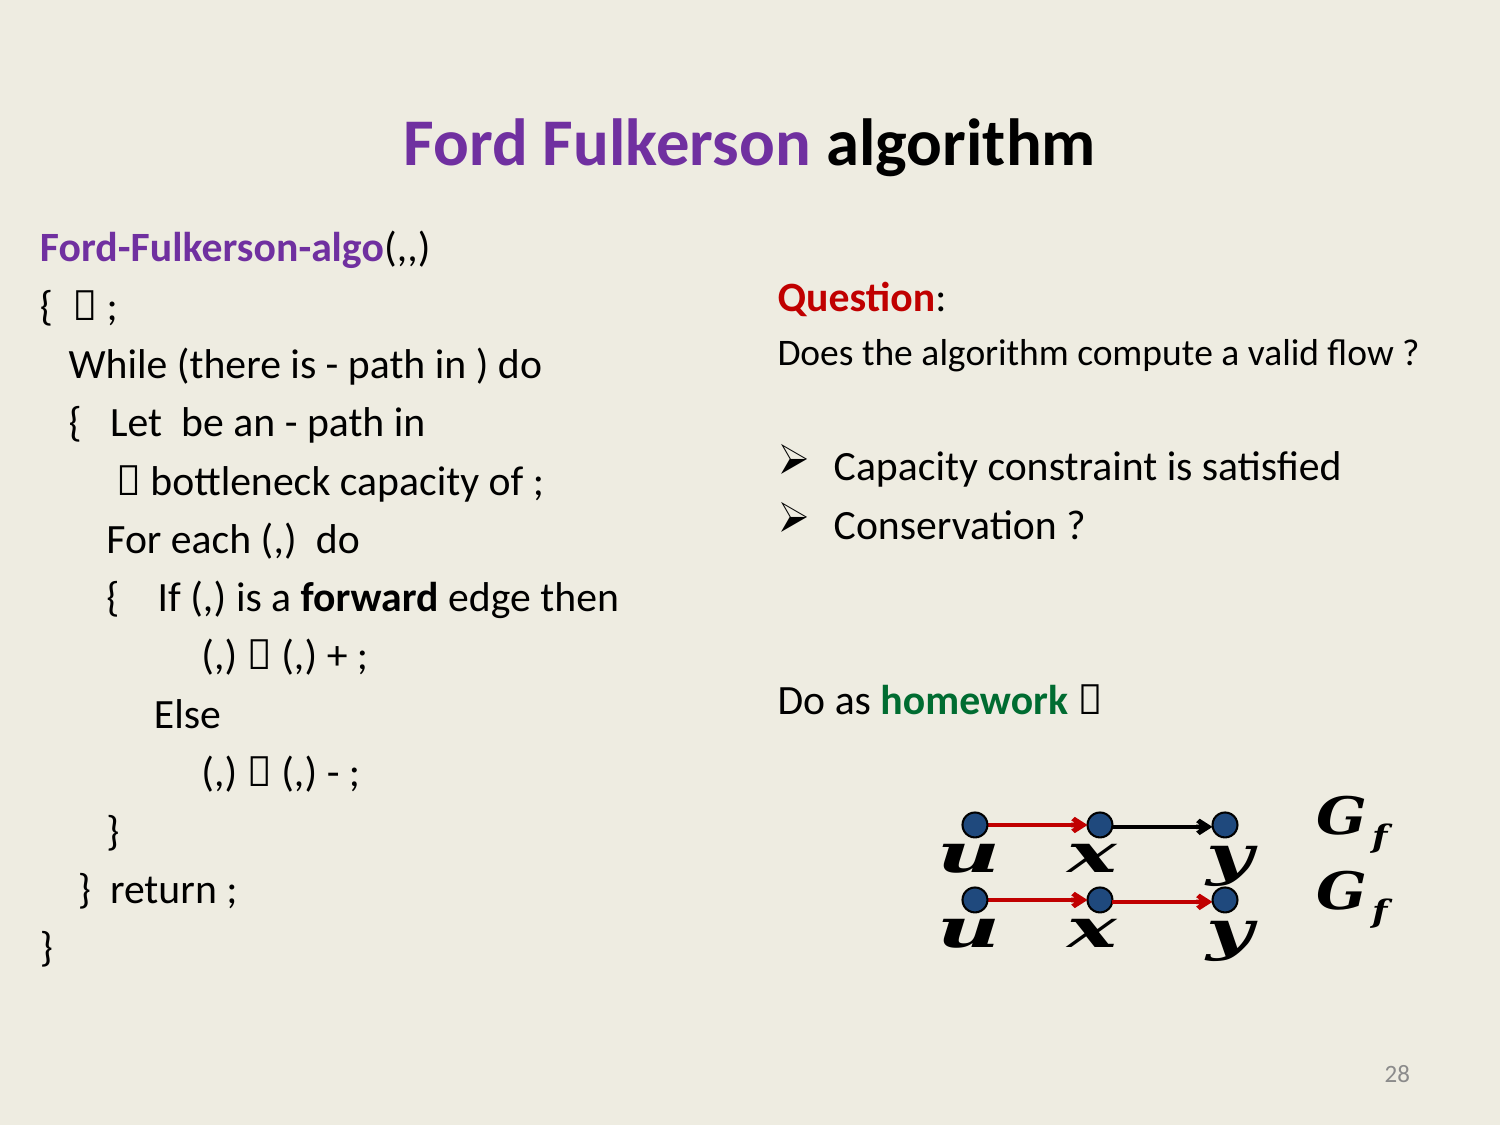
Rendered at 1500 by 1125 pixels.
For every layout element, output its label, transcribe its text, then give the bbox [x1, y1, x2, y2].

title Ford Fulkerson algorithm [75, 45, 1425, 233]
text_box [937, 864, 1395, 963]
slide_number 28 [1074, 1042, 1425, 1103]
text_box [937, 789, 1395, 864]
